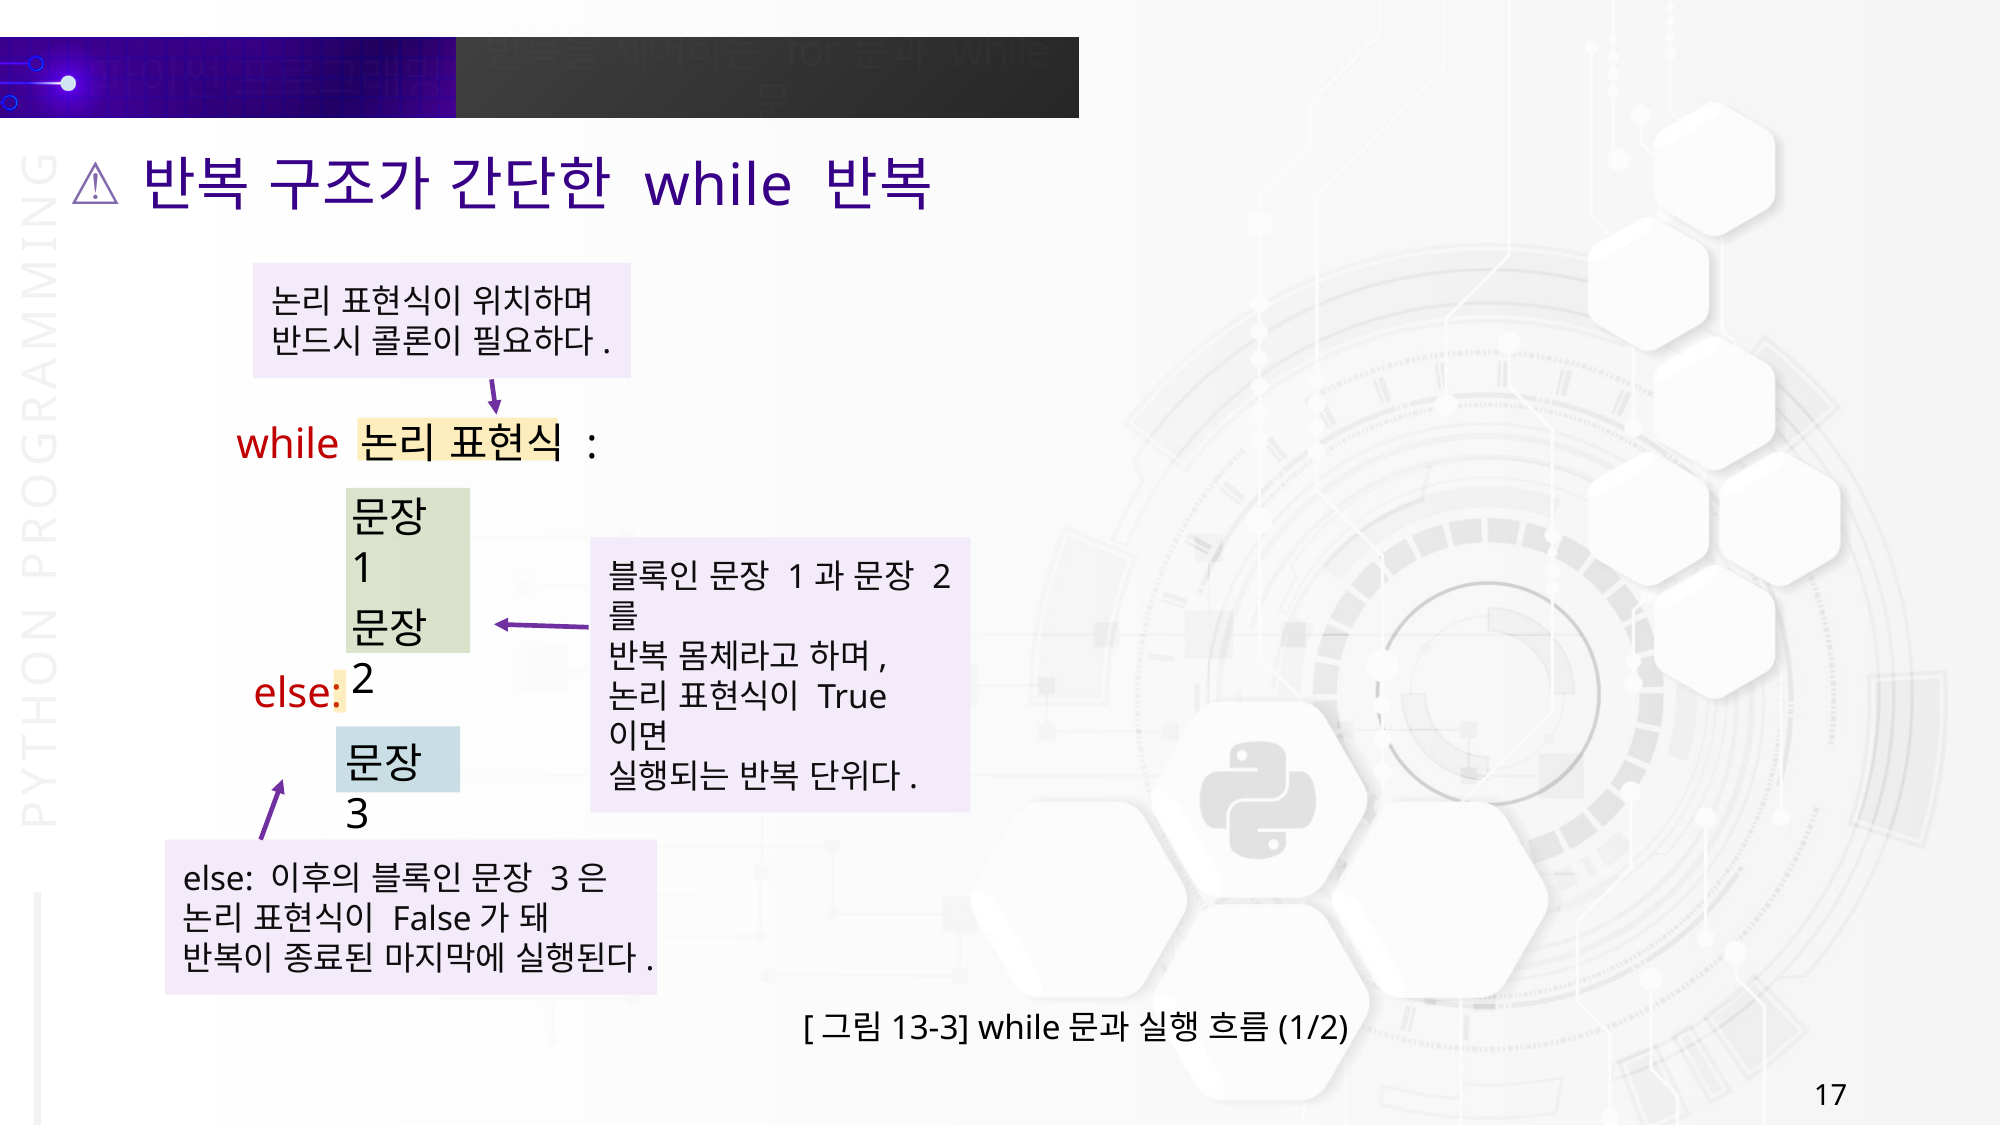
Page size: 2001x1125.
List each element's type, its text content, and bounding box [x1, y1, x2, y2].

text_box [335, 725, 461, 729]
text_box 문장 1 [336, 483, 481, 594]
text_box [491, 379, 497, 415]
slide_number 17 [1412, 1066, 1863, 1125]
text_box else: [228, 658, 368, 724]
text_box 문장 2 [336, 594, 481, 709]
text_box while 논리 표현식 : [221, 409, 601, 474]
text_box 블록인 문장 1과 문장 2를 반복 몸체라고 하며, 논리 표현식이 True이면 실행되는 반복 단위다. [590, 537, 971, 813]
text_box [493, 624, 589, 628]
text_box 문장 3 [330, 729, 476, 845]
picture [0, 0, 2001, 1125]
text_box 반복 구조가 간단한 while 반복 [54, 140, 1390, 225]
text_box [그림13-3] while문과 실행 흐름(1/2) [802, 1006, 1349, 1047]
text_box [260, 779, 283, 840]
text_box [333, 669, 347, 714]
text_box 논리 표현식이 위치하며 반드시 콜론이 필요하다. [253, 262, 631, 379]
text_box else: 이후의 블록인 문장 3은 논리 표현식이 False가 돼 반복이 종료된 마지막에 실행된다. [165, 839, 657, 995]
